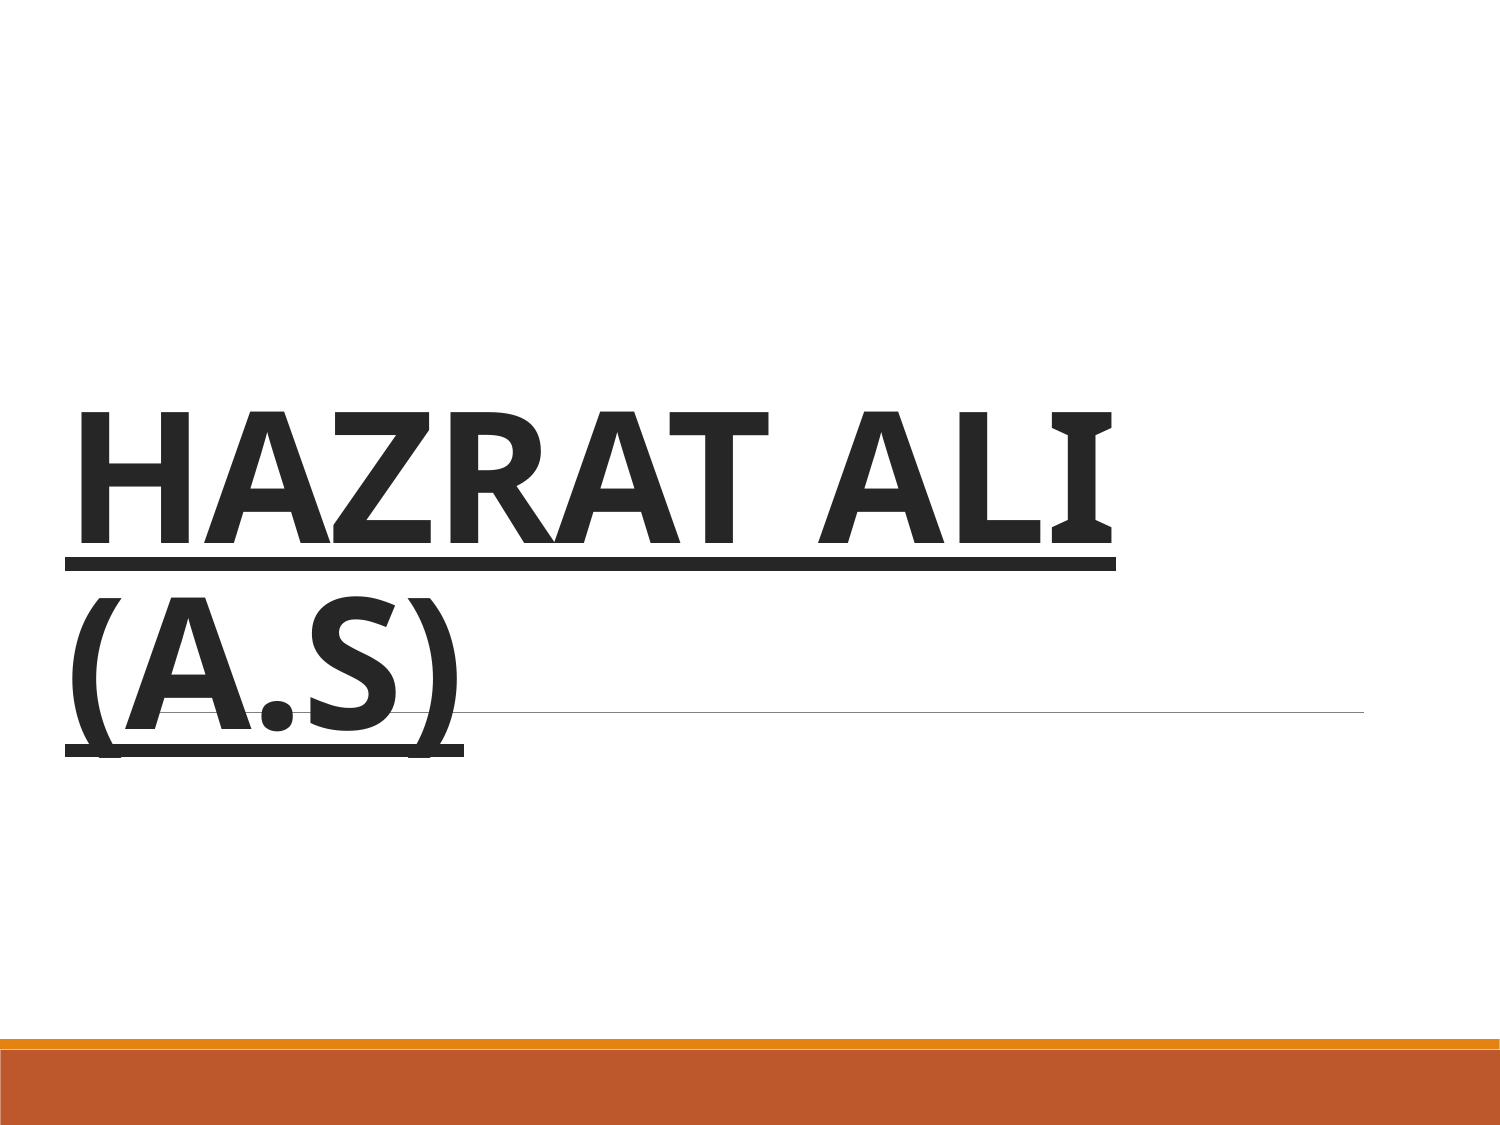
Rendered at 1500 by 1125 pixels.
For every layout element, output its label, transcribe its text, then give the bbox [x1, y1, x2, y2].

title HAZRAT ALI (A.S) [50, 237, 1325, 775]
